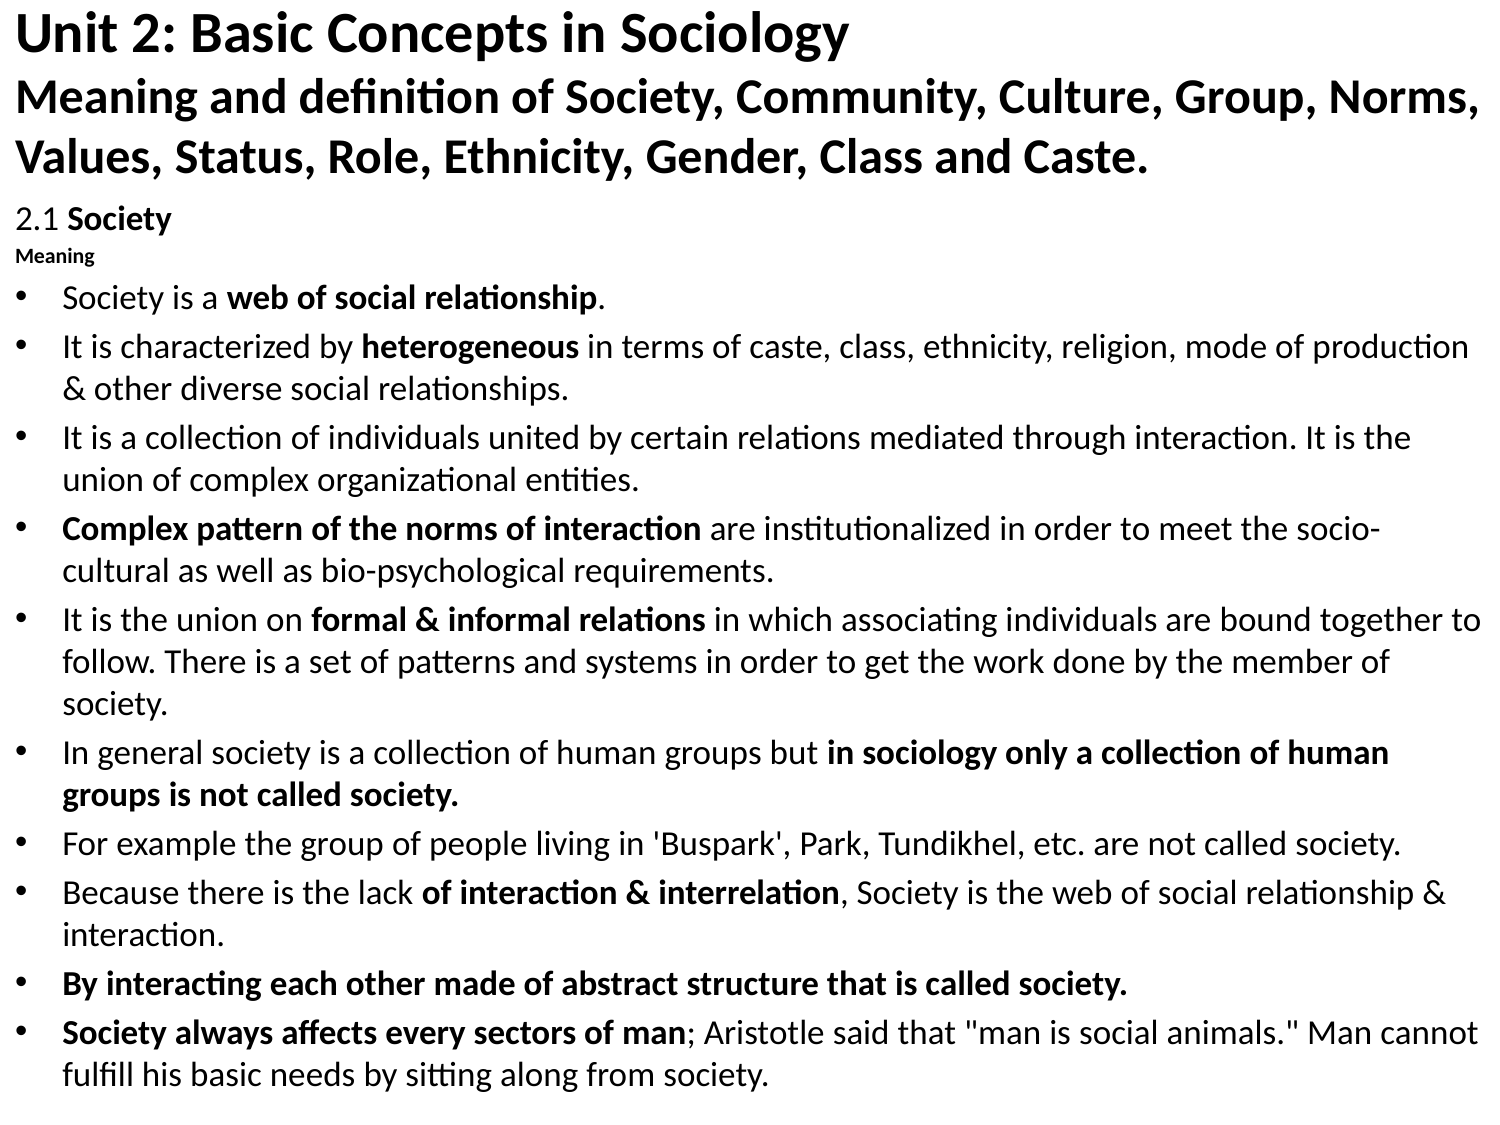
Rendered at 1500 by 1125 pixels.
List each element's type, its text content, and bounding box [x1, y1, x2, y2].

title Unit 2: Basic Concepts in Sociology Meaning and definition of Society, Community, Culture, Group, Norms, Values, Status, Role, Ethnicity, Gender, Class and Caste. [0, 0, 1500, 187]
list 2.1 Society Meaning Society is a web of social relationship. It is characterized by heterogeneous in terms of caste, class, ethnicity, religion, mode of production & other diverse social relationships. It is a collection of individuals united by certain relations mediated through interaction. It is the union of complex organizational entities. Complex pattern of the norms of interaction are institutionalized in order to meet the socio-cultural as well as bio-psychological requirements. It is the union on formal & informal relations in which associating individuals are bound together to follow. There is a set of patterns and systems in order to get the work done by the member of society. In general society is a collection of human groups but in sociology only a collection of human groups is not called society. For example the group of people living in 'Buspark', Park, Tundikhel, etc. are not called society. Because there is the lack of interaction & interrelation, Society is the web of social relationship & interaction. By interacting each other made of abstract structure that is called society. Society always affects every sectors of man; Aristotle said that "man is social animals." Man cannot fulfill his basic needs by sitting along from society. [0, 187, 1500, 1125]
